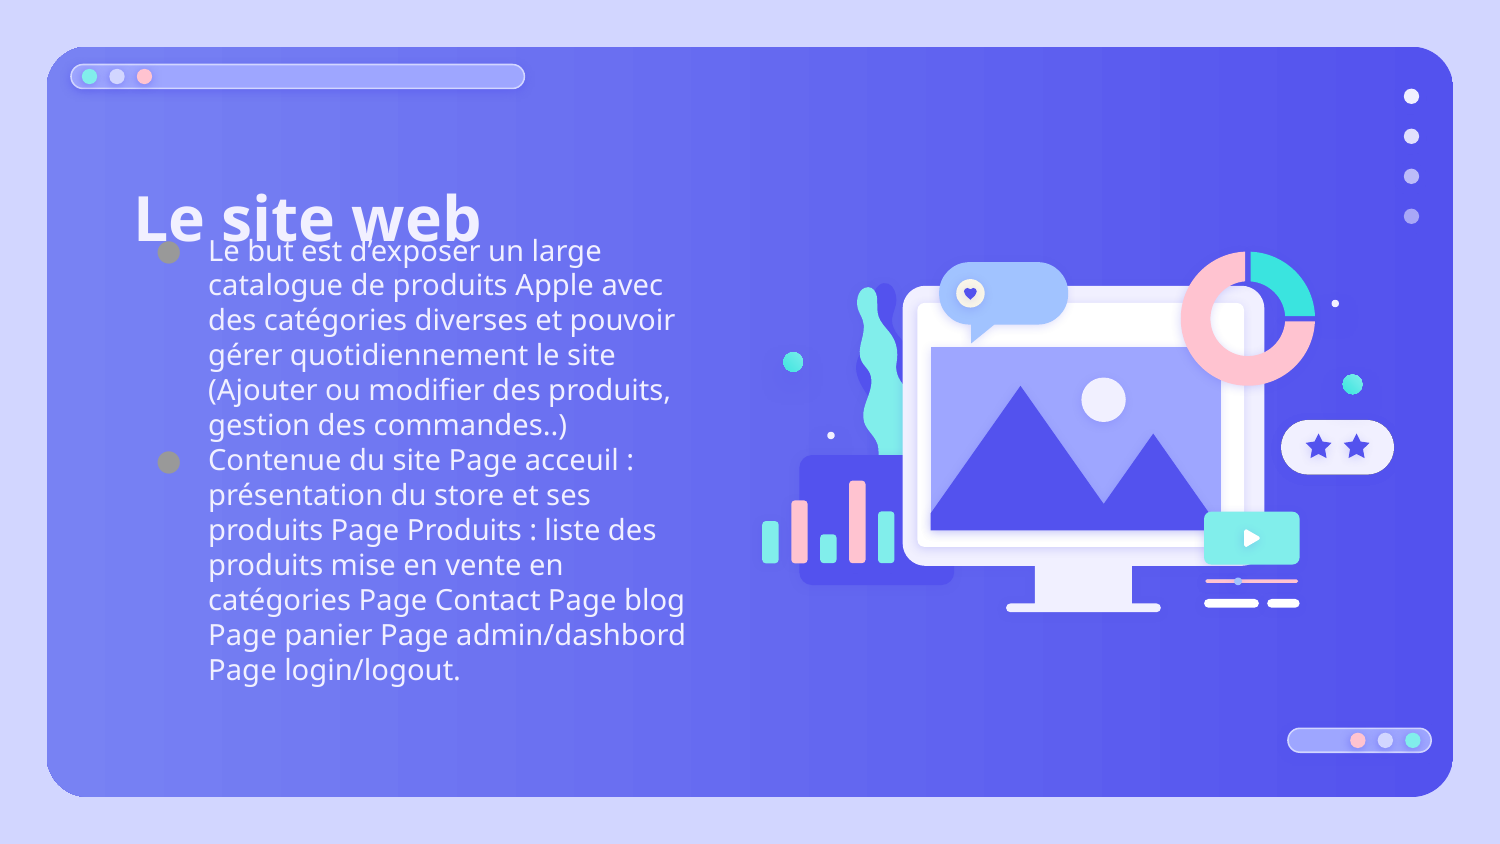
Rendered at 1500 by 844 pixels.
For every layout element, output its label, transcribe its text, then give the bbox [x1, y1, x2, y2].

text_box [761, 251, 1395, 613]
subtitle Le but est d’exposer un large catalogue de produits Apple avec des catégories diverses et pouvoir gérer quotidiennement le site (Ajouter ou modifier des produits, gestion des commandes..) Contenue du site Page acceuil : présentation du store et ses produits Page Produits : liste des produits mise en vente en catégories Page Contact Page blog Page panier Page admin/dashbord Page login/logout. [118, 288, 726, 665]
title Le site web [118, 163, 750, 275]
